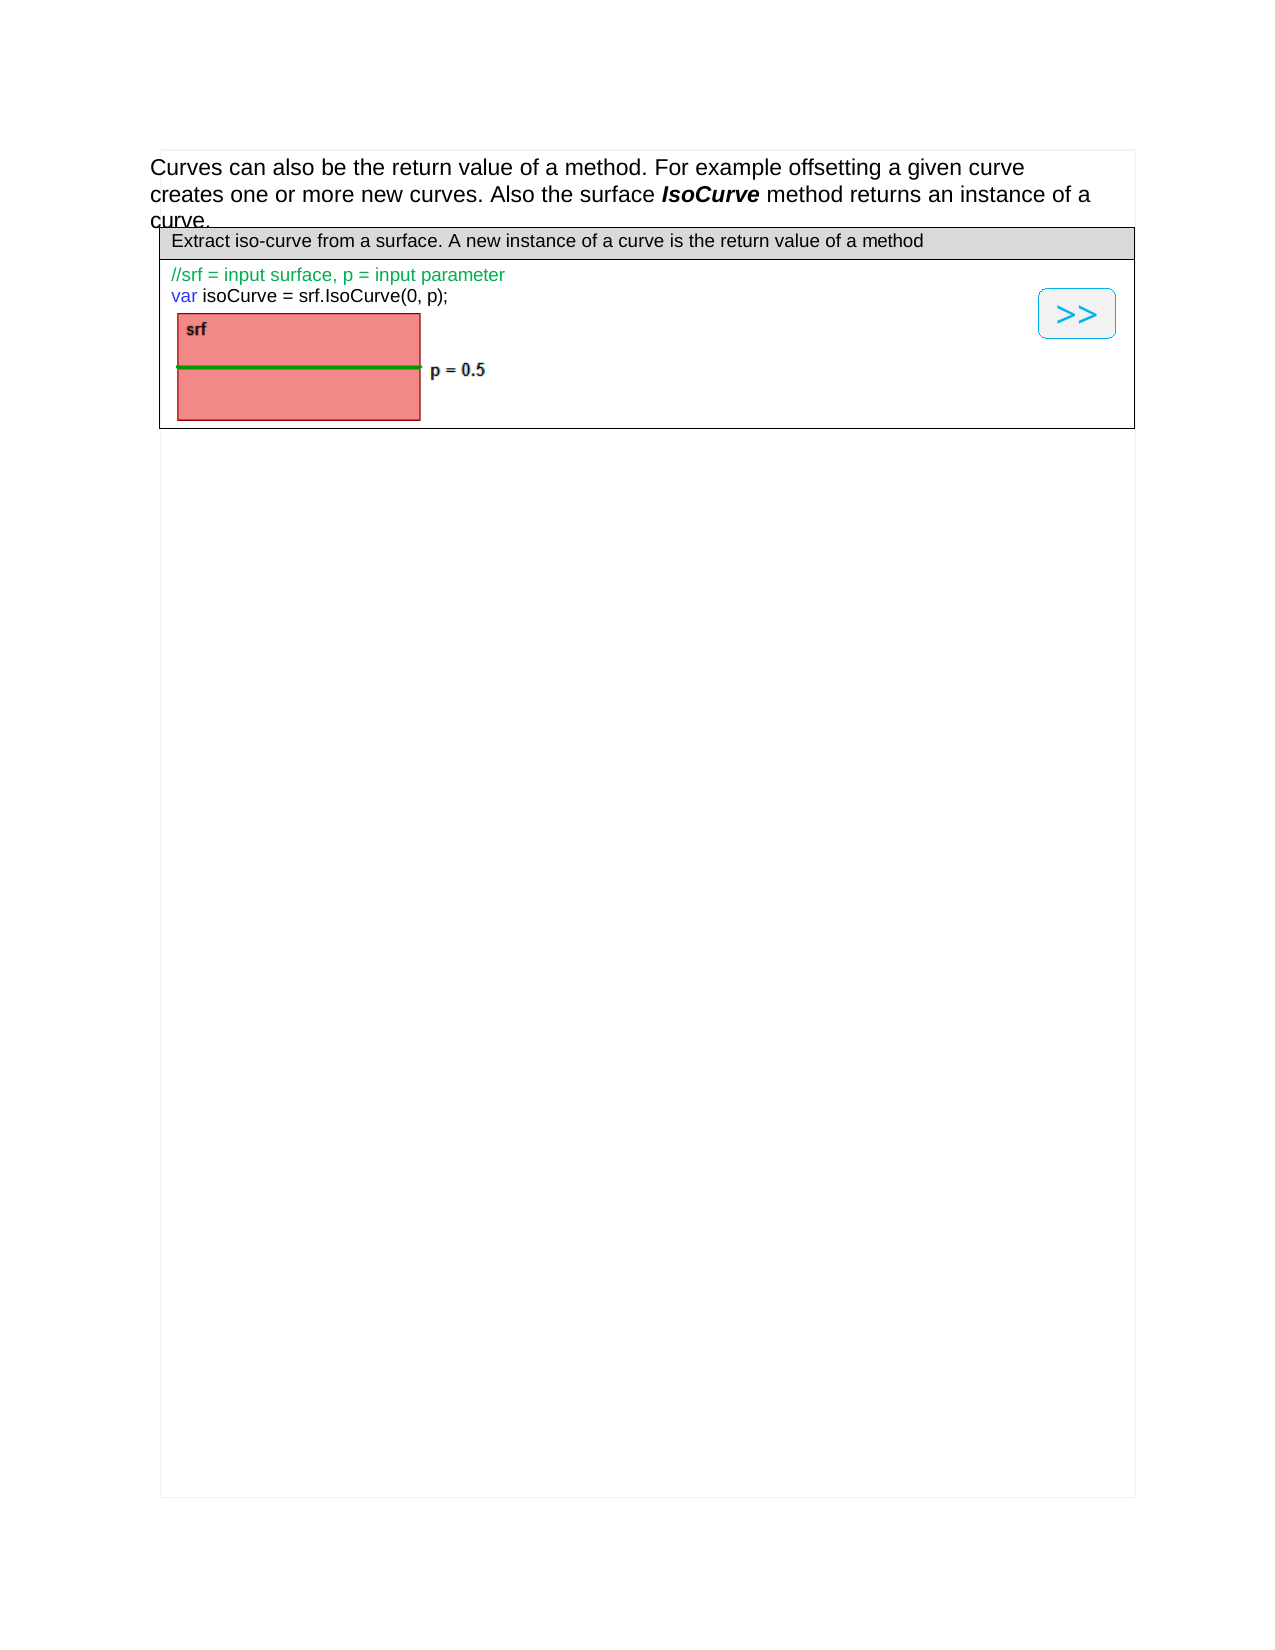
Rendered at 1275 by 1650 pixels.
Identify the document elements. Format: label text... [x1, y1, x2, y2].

table_cell //srf = input surface, p = input parameter var isoCurve = srf.IsoCurve(0, p); [160, 260, 1134, 428]
table_header Extract iso-curve from a surface. A new instance of a curve is the return value of a method [160, 228, 1134, 259]
text_box >> [1038, 288, 1116, 339]
text_box Curves can also be the return value of a method. For example offsetting a given curve creates one or more new curves. Also the surface IsoCurve method returns an instance of a curve. [147, 149, 1106, 233]
picture [176, 313, 486, 421]
